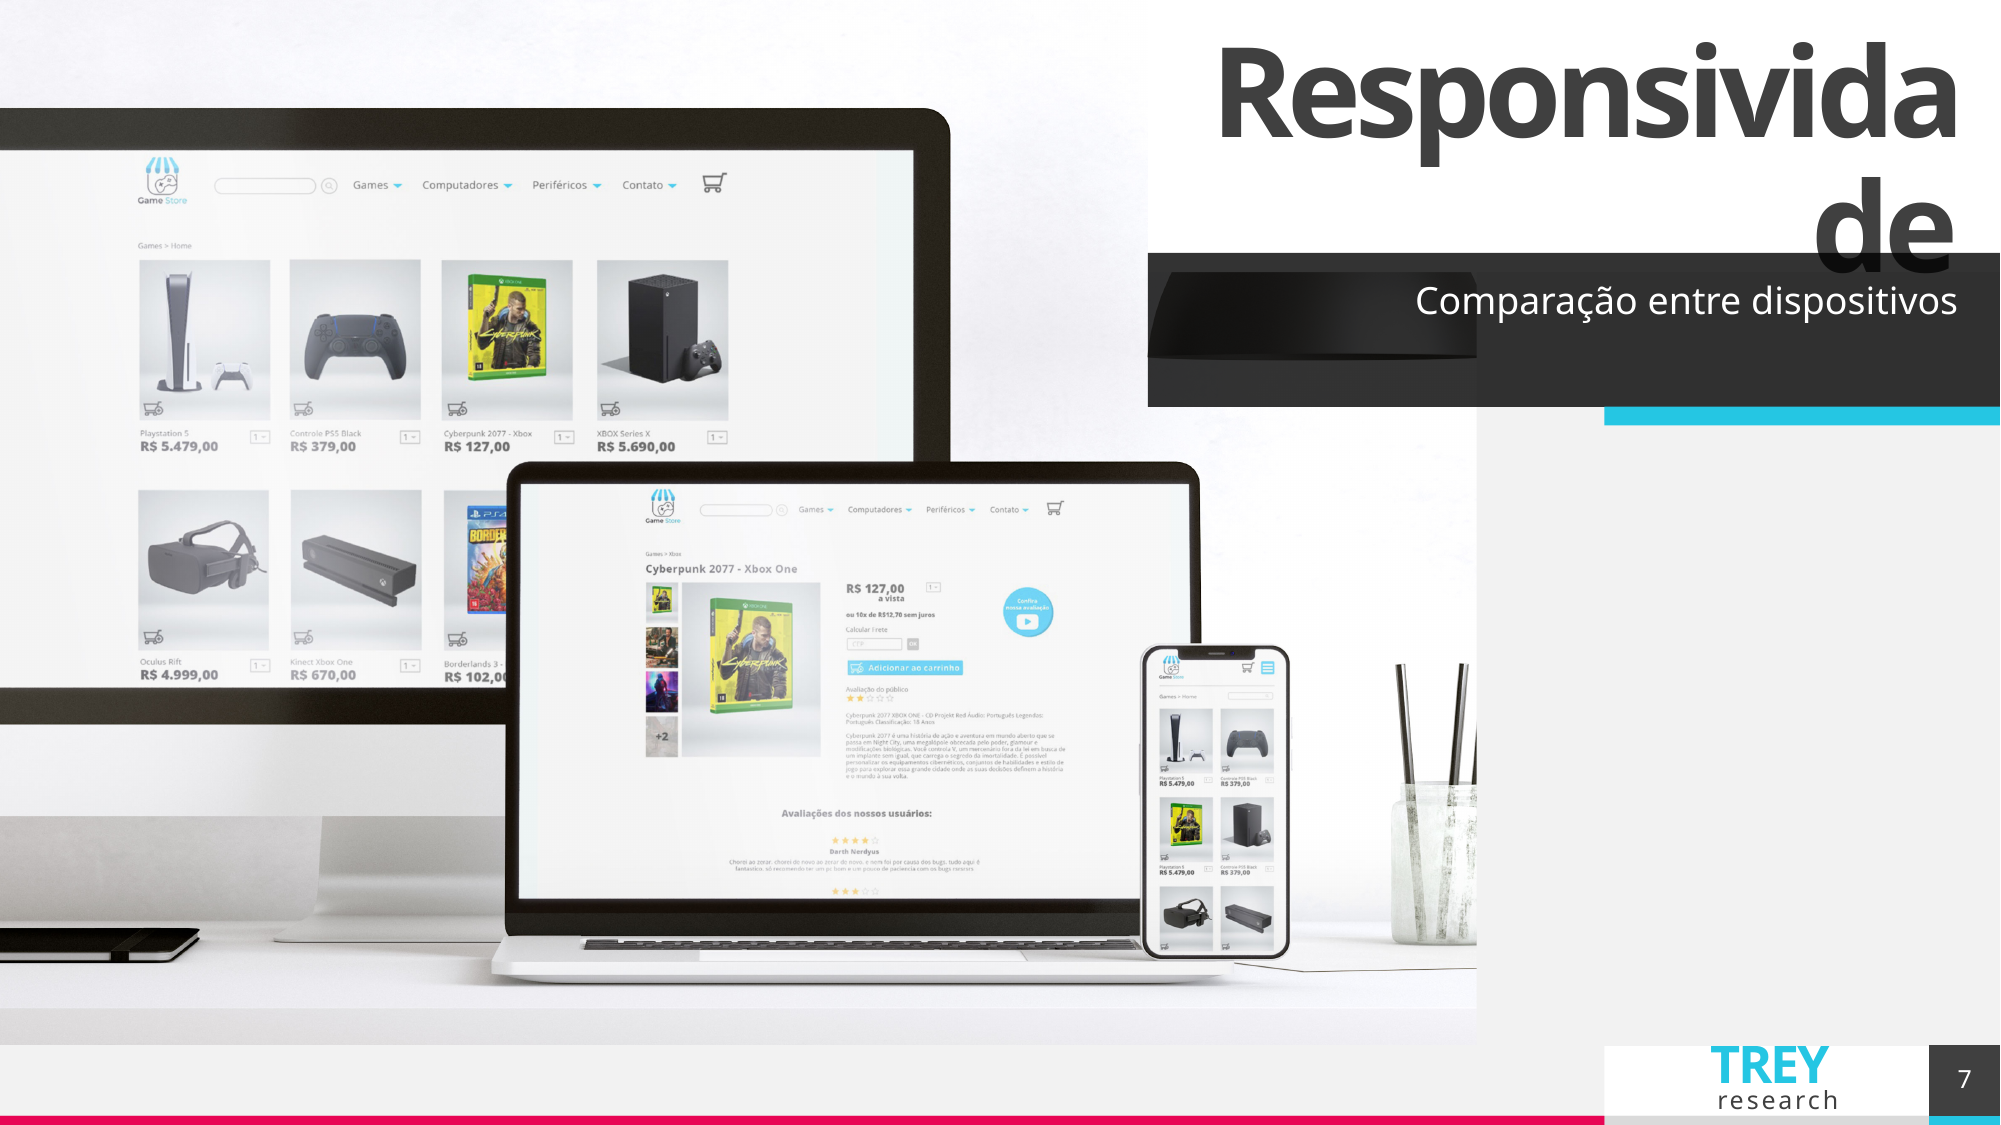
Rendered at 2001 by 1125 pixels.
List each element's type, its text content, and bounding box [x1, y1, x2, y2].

title Responsividade [1477, 0, 2000, 252]
slide_number 7 [1929, 1045, 2000, 1116]
list Comparação entre dispositivos [1477, 252, 2000, 407]
text_box [1603, 406, 2000, 427]
picture [0, 0, 1477, 1045]
